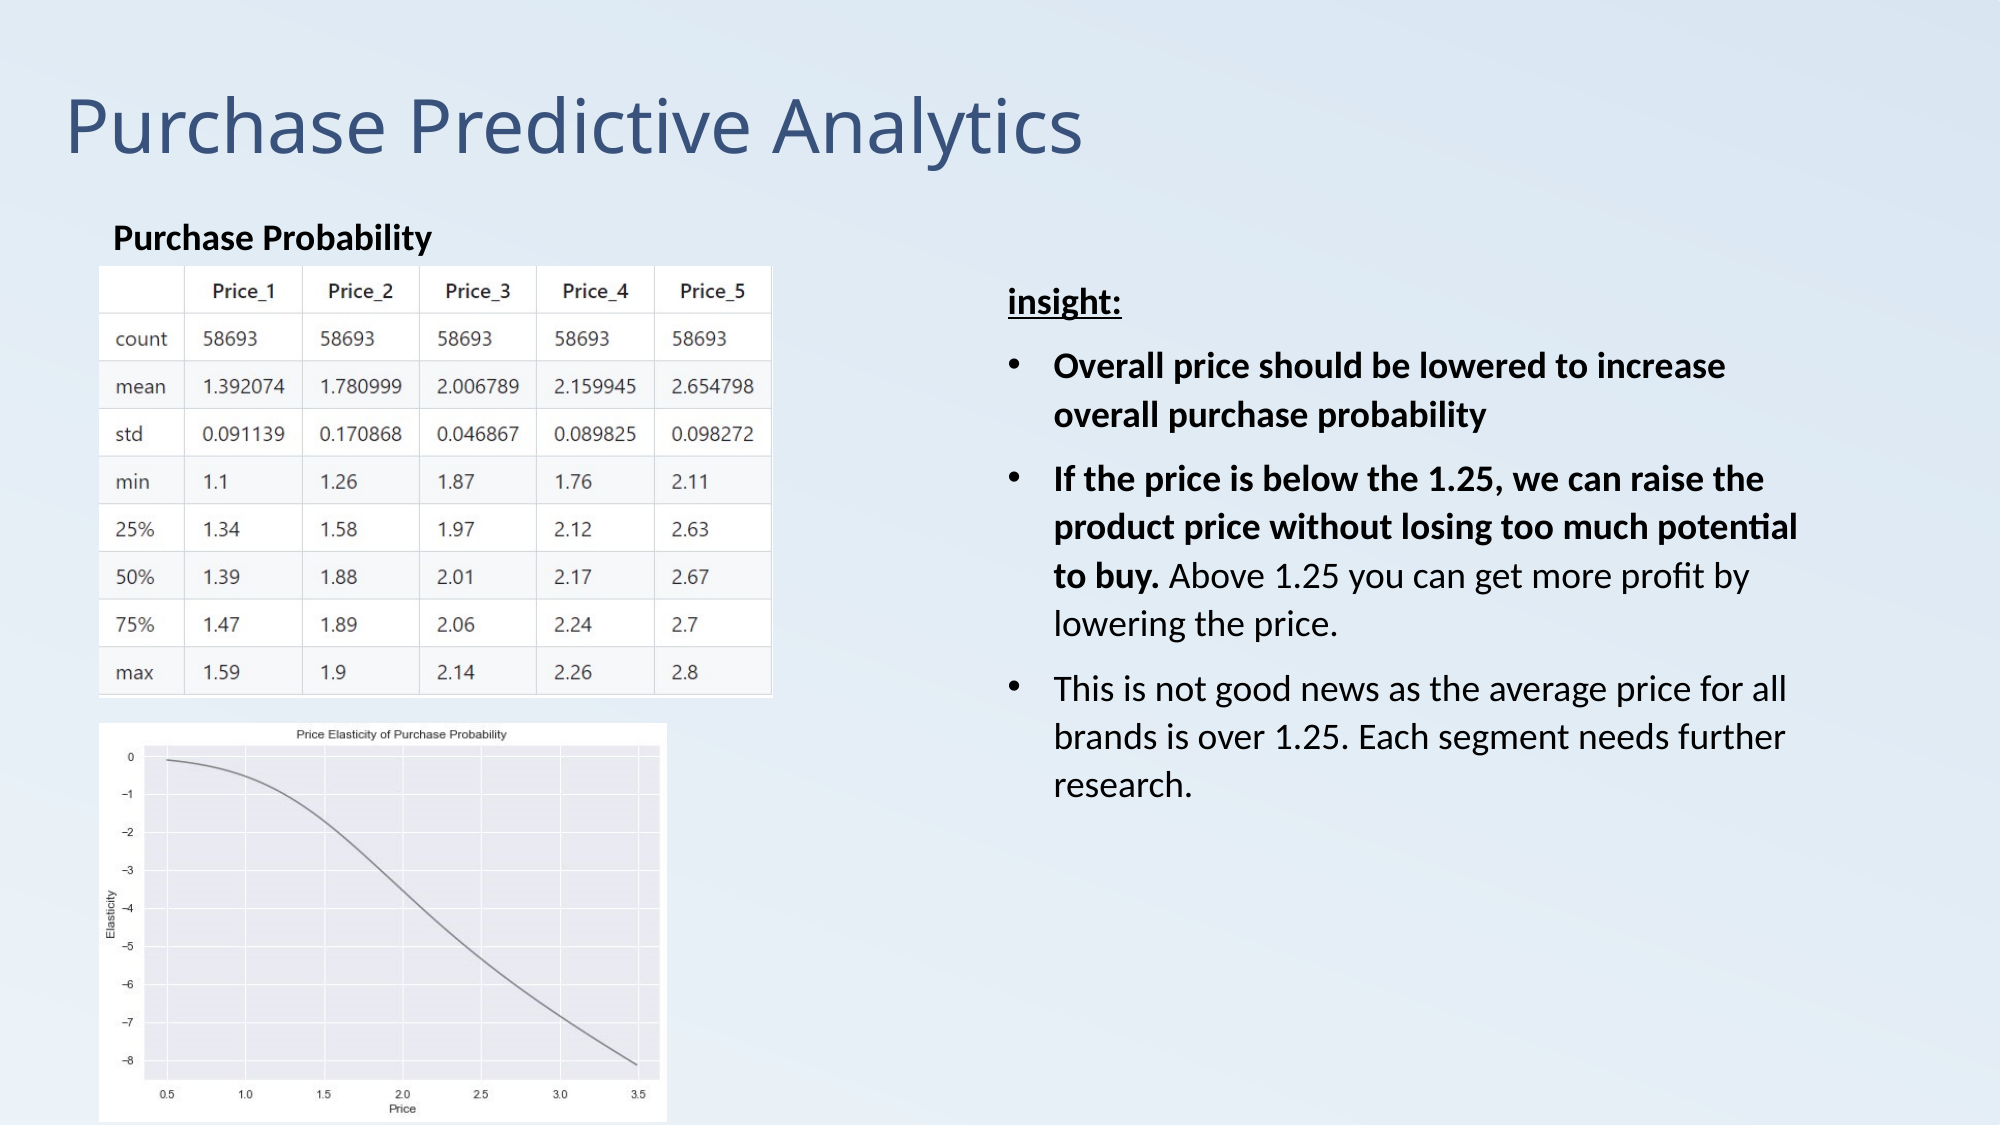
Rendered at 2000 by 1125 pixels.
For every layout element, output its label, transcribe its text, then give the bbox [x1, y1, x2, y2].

picture [99, 266, 773, 698]
text_box Purchase Predictive Analytics [49, 0, 1850, 175]
text_box [1074, 184, 1868, 637]
text_box Purchase Probability [98, 202, 751, 265]
text_box insight: Overall price should be lowered to increase overall purchase probability If the price is below the 1.25, we can raise the product price without losing too much potential to buy. Above 1.25 you can get more profit by lowering the price. This is not good news as the average price for all brands is over 1.25. Each segment needs further research. [992, 266, 1856, 877]
picture [99, 723, 667, 1122]
